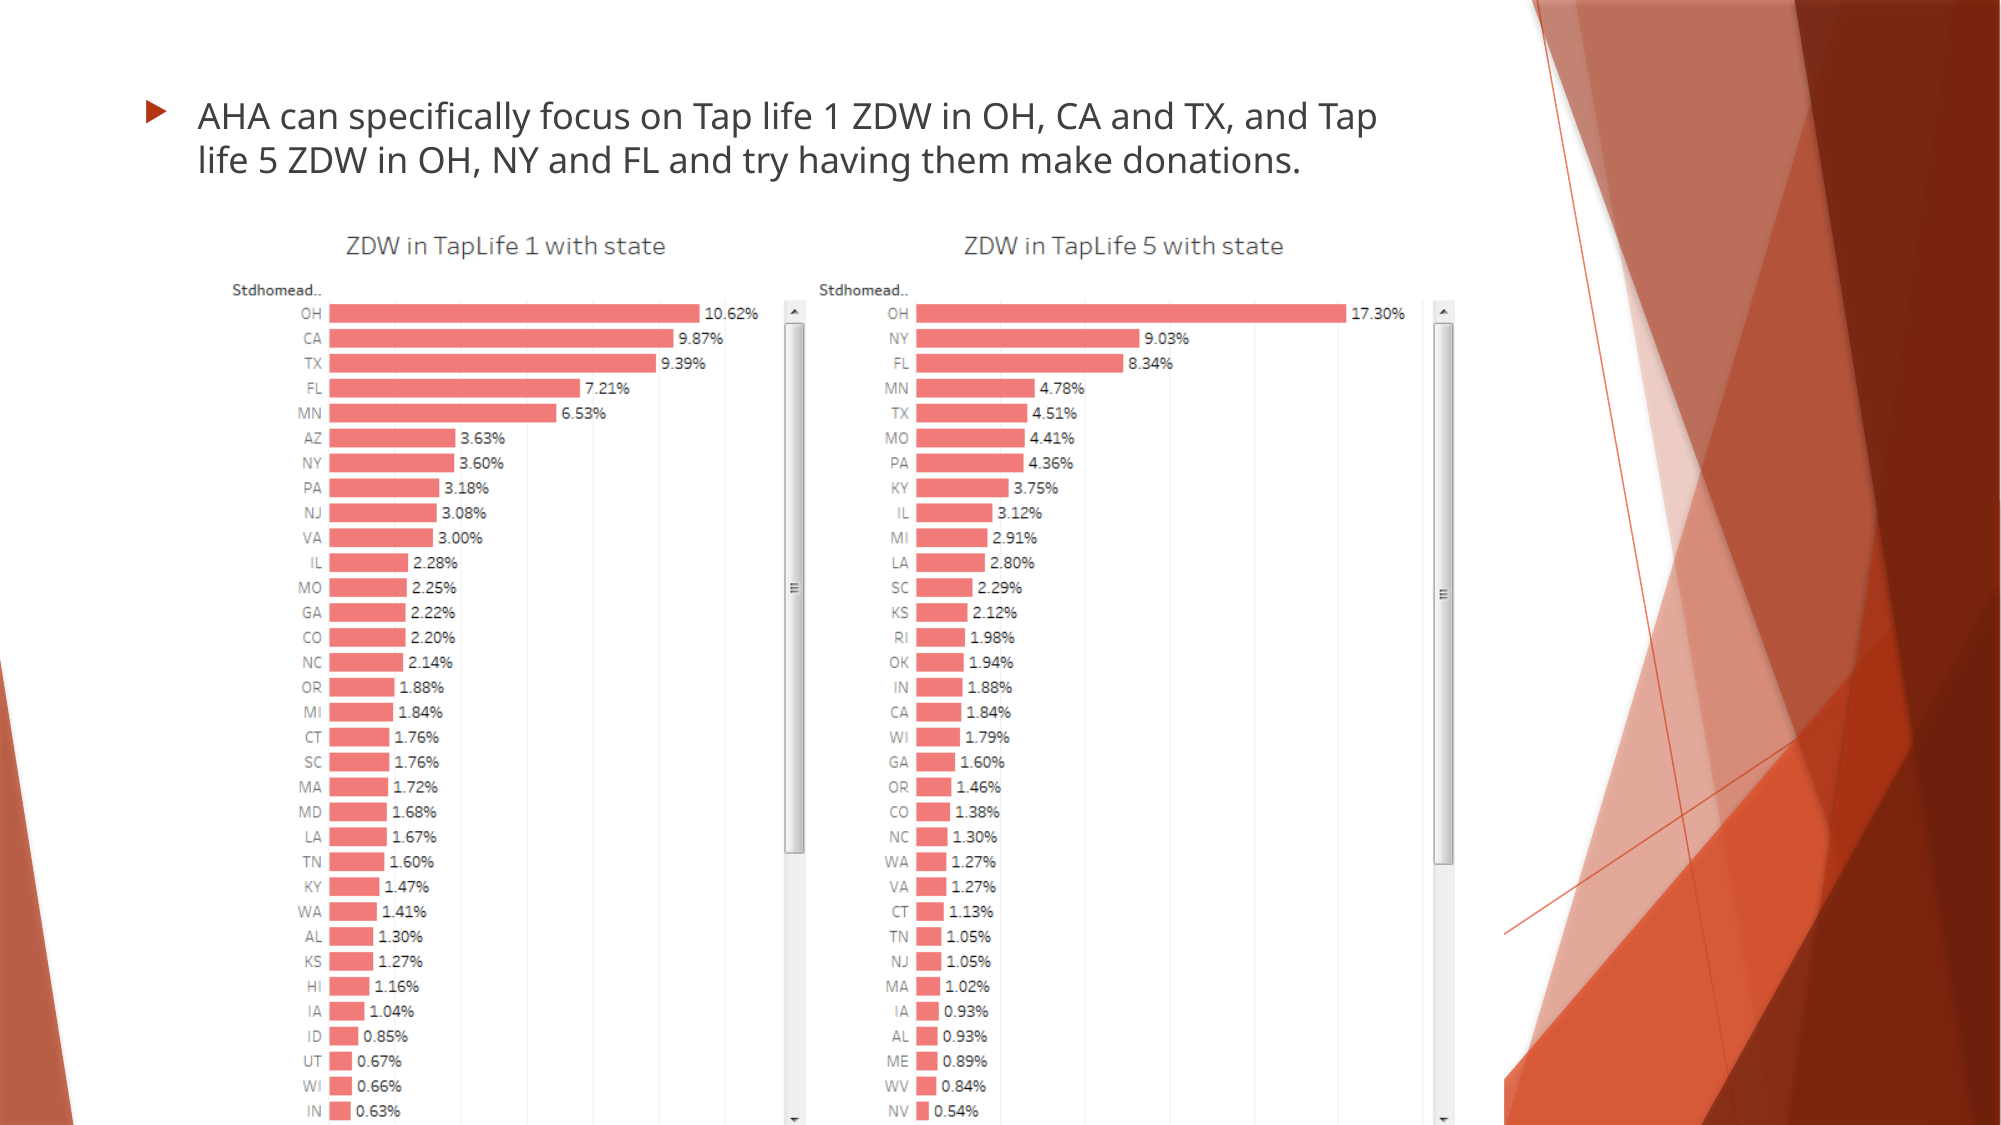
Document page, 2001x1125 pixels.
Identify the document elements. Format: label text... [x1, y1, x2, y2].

list AHA can specifically focus on Tap life 1 ZDW in OH, CA and TX, and Tap life 5 ZDW in OH, NY and FL and try having them make donations. [128, 86, 1422, 229]
picture [203, 213, 1505, 1125]
